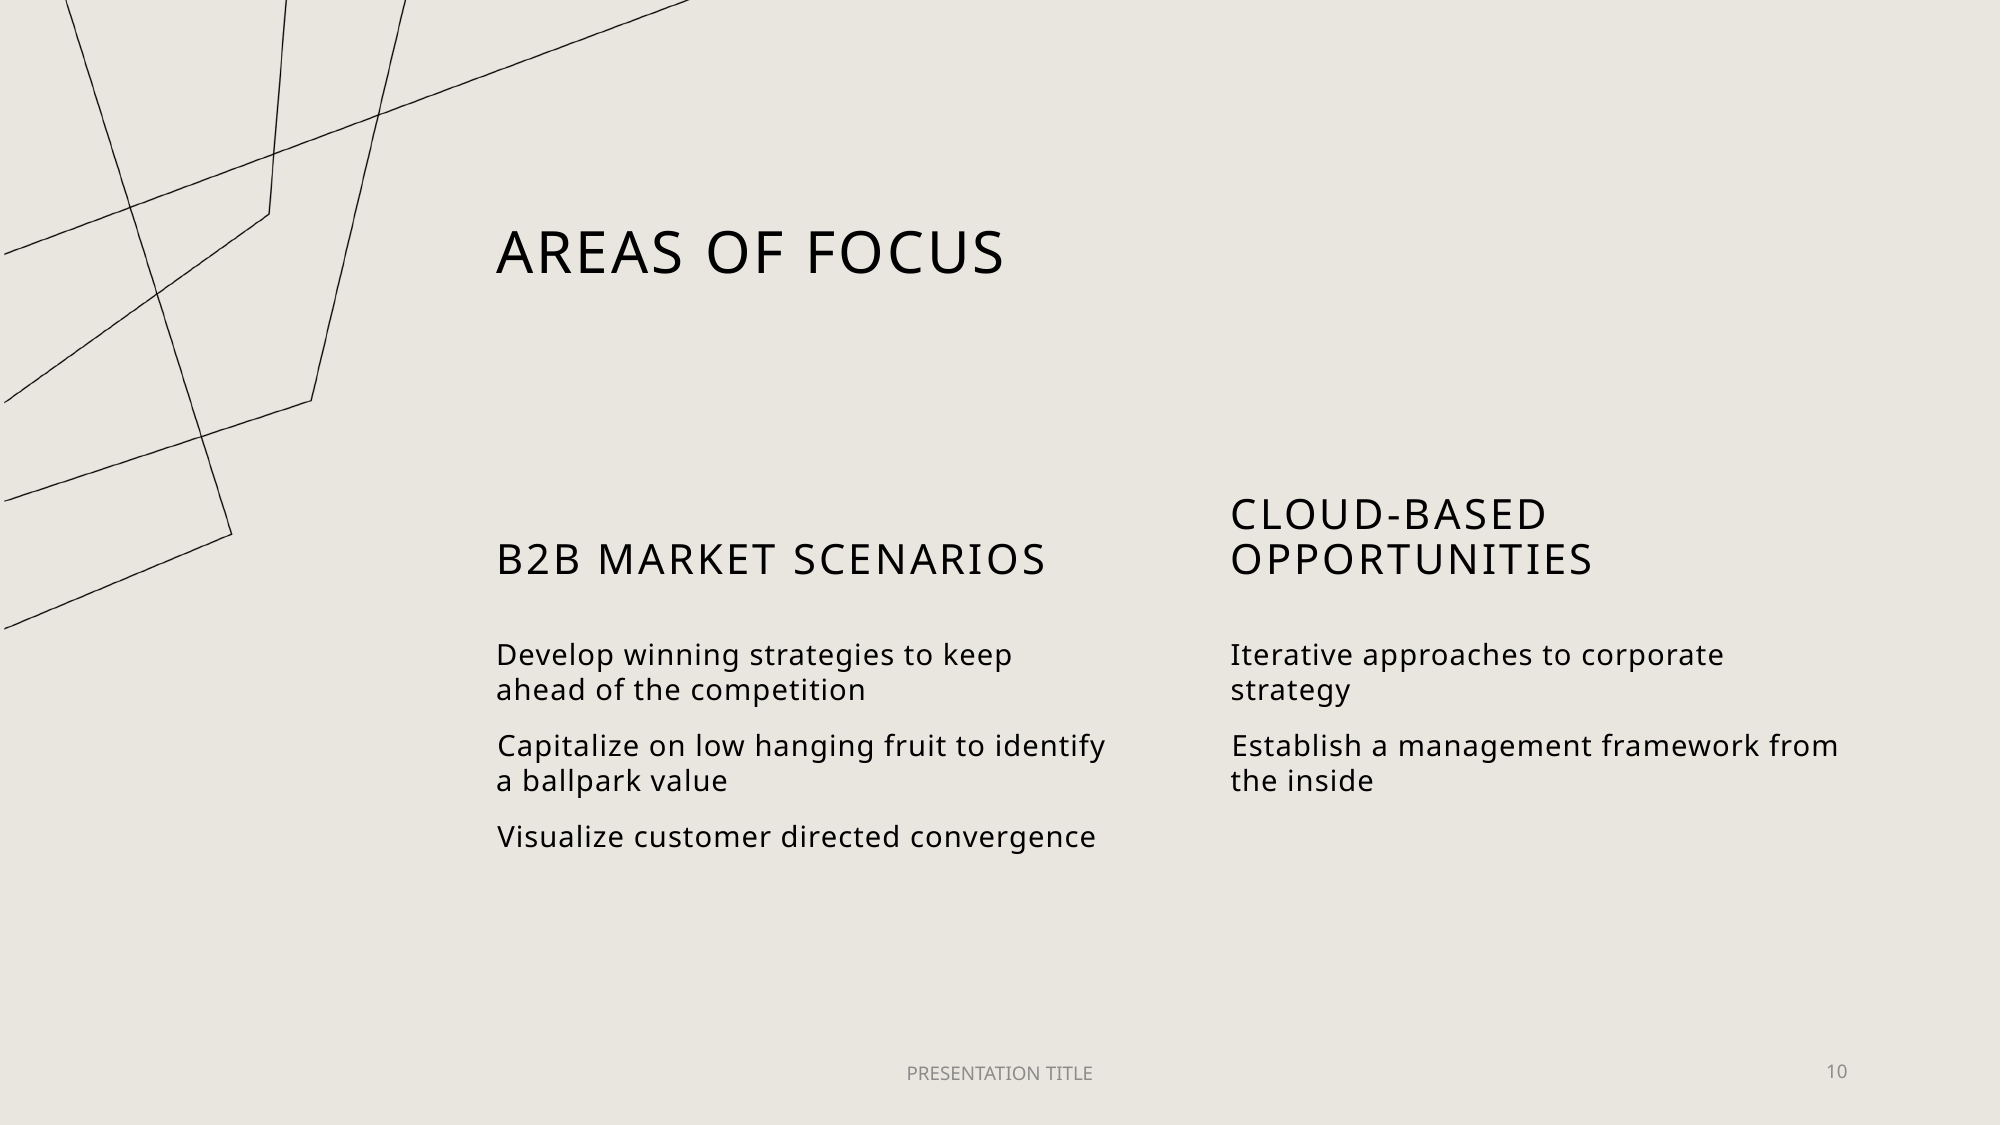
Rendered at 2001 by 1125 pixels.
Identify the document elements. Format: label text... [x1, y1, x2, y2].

list Iterative approaches to corporate strategy ​Establish a management framework from the inside​ [1215, 629, 1863, 957]
slide_number 10 [1412, 1042, 1863, 1103]
picture [4, 0, 721, 642]
title AREAS OF FOCUS [481, 146, 1863, 364]
list CLOUD-BASED OPPORTUNITIES [1215, 455, 1863, 591]
footer PRESENTATION TITLE [662, 1042, 1338, 1103]
list Develop winning strategies to keep ahead of the competition ​Capitalize on low hanging fruit to identify a ballpark value ​Visualize customer directed convergence​ [481, 629, 1125, 957]
list B2B MARKET SCENARIOS [481, 455, 1125, 591]
